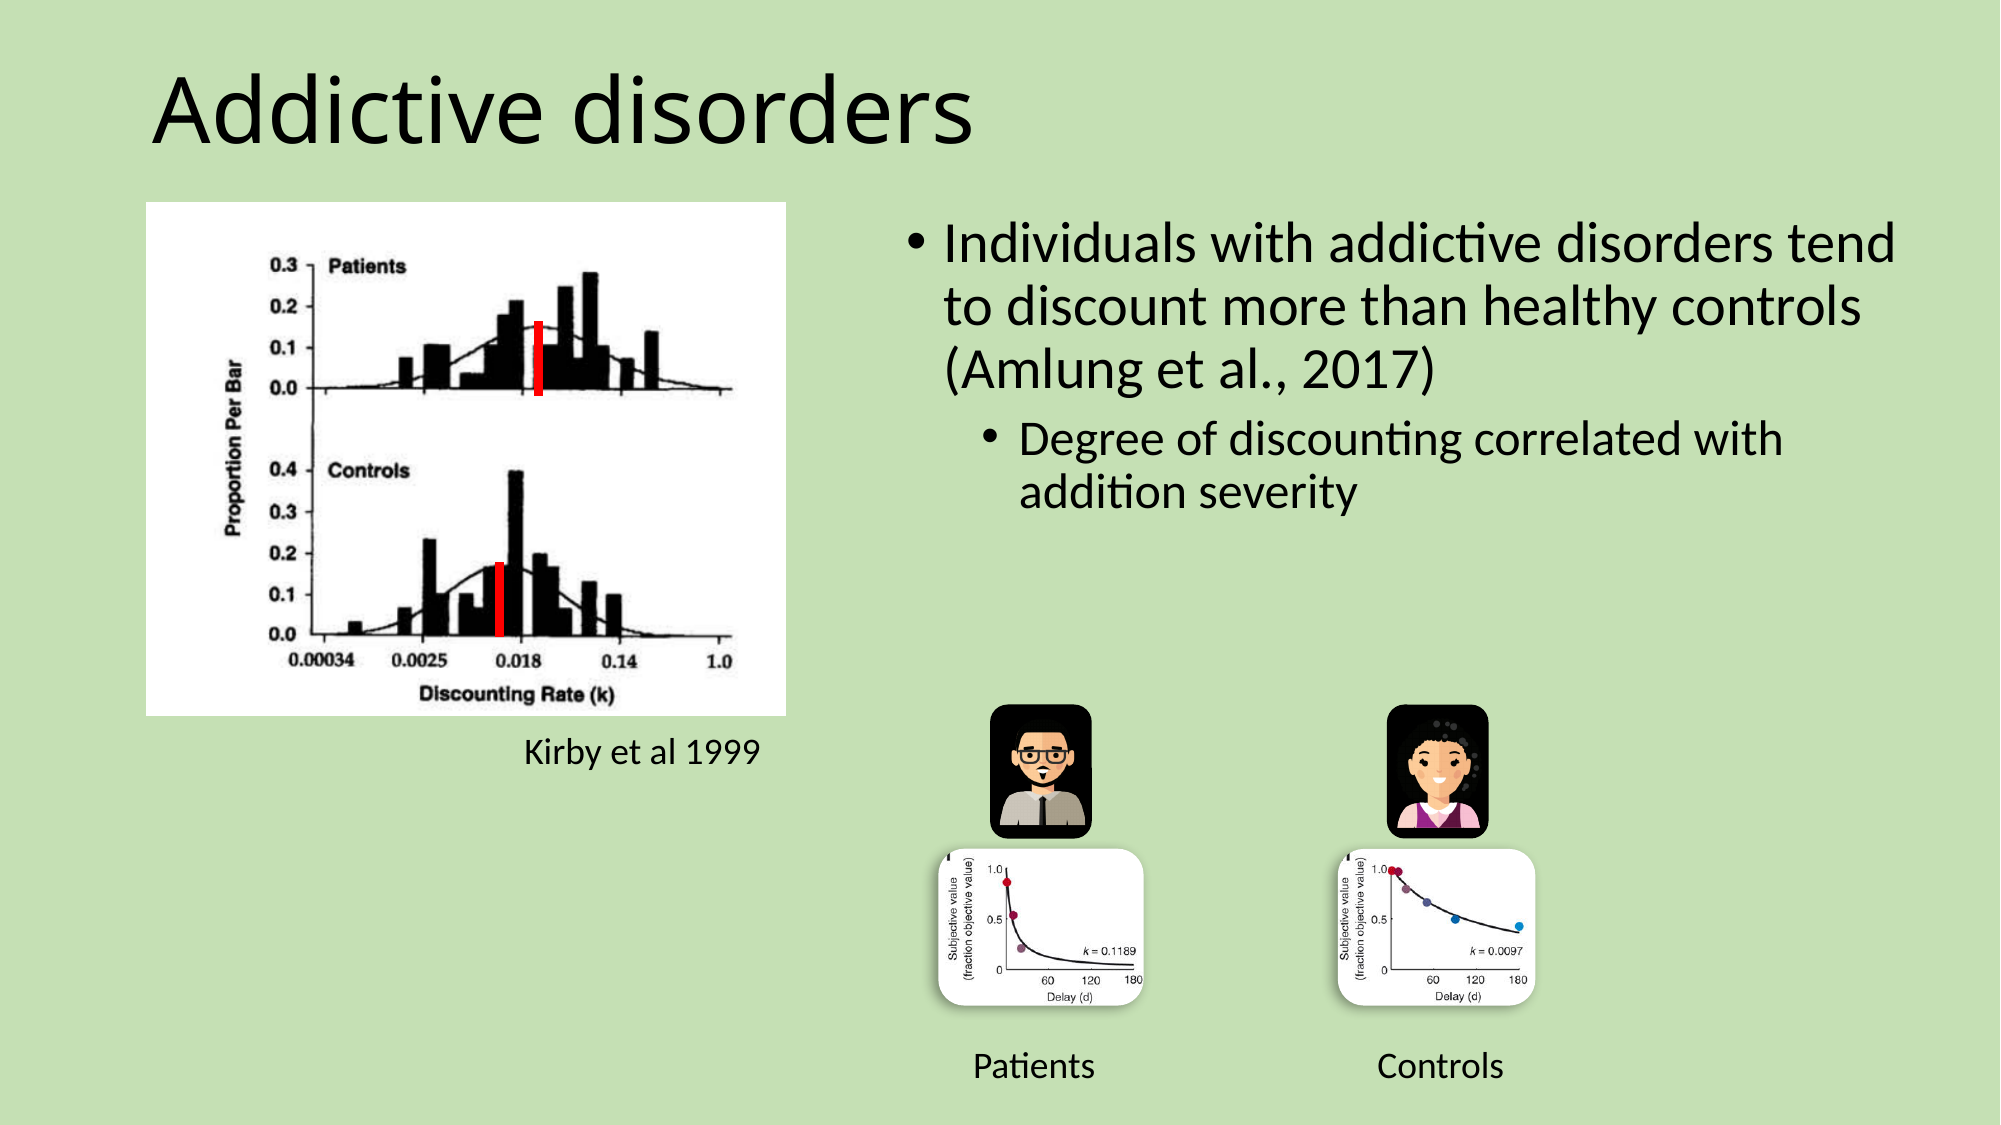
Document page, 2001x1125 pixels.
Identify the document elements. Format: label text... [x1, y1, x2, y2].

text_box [1337, 705, 1536, 1095]
title Addictive disorders [137, 59, 1863, 278]
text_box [938, 705, 1144, 1095]
list Individuals with addictive disorders tend to discount more than healthy controls (Amlung et al., 2017) Degree of discounting correlated with addition severity [891, 204, 1915, 793]
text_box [146, 202, 786, 781]
